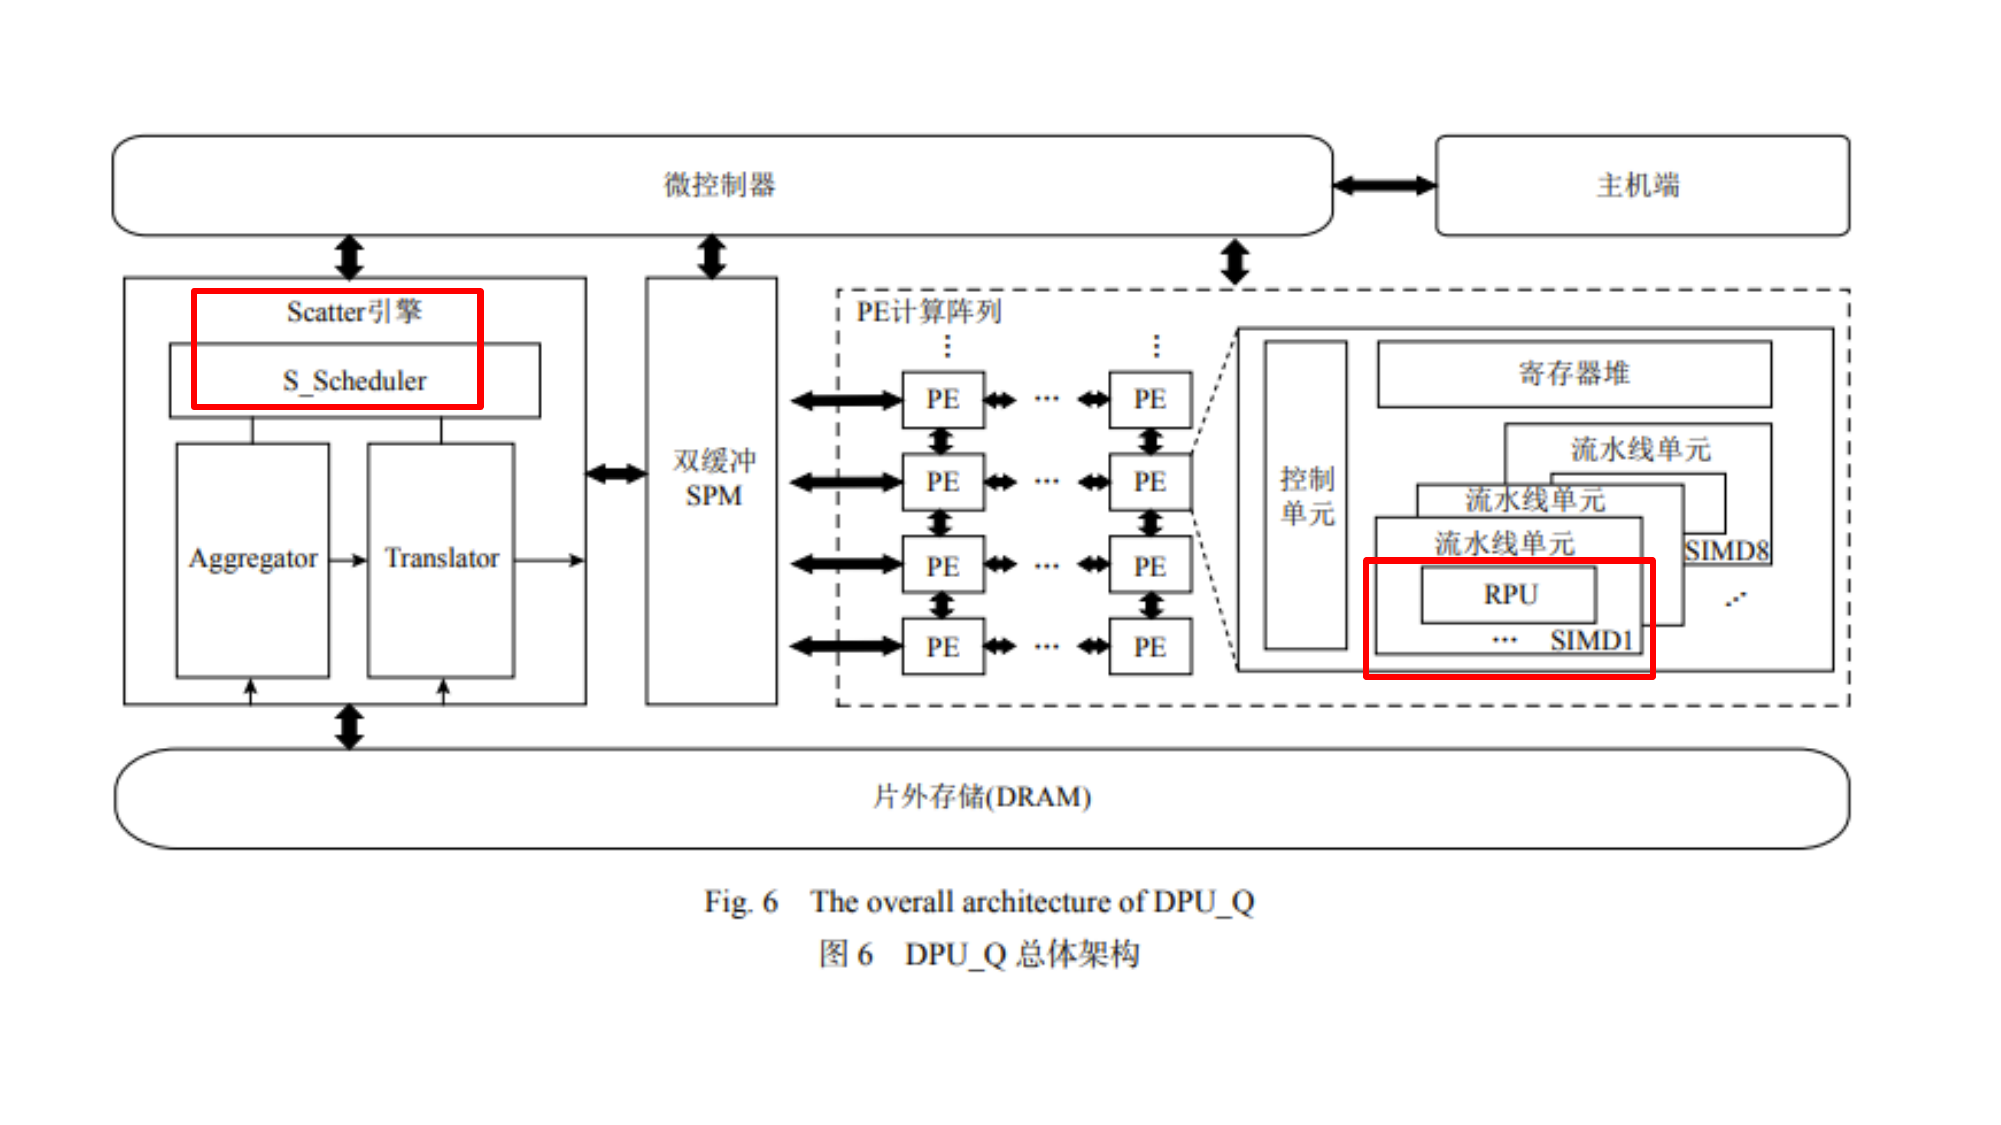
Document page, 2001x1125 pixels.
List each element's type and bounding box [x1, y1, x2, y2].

picture [87, 108, 1895, 993]
